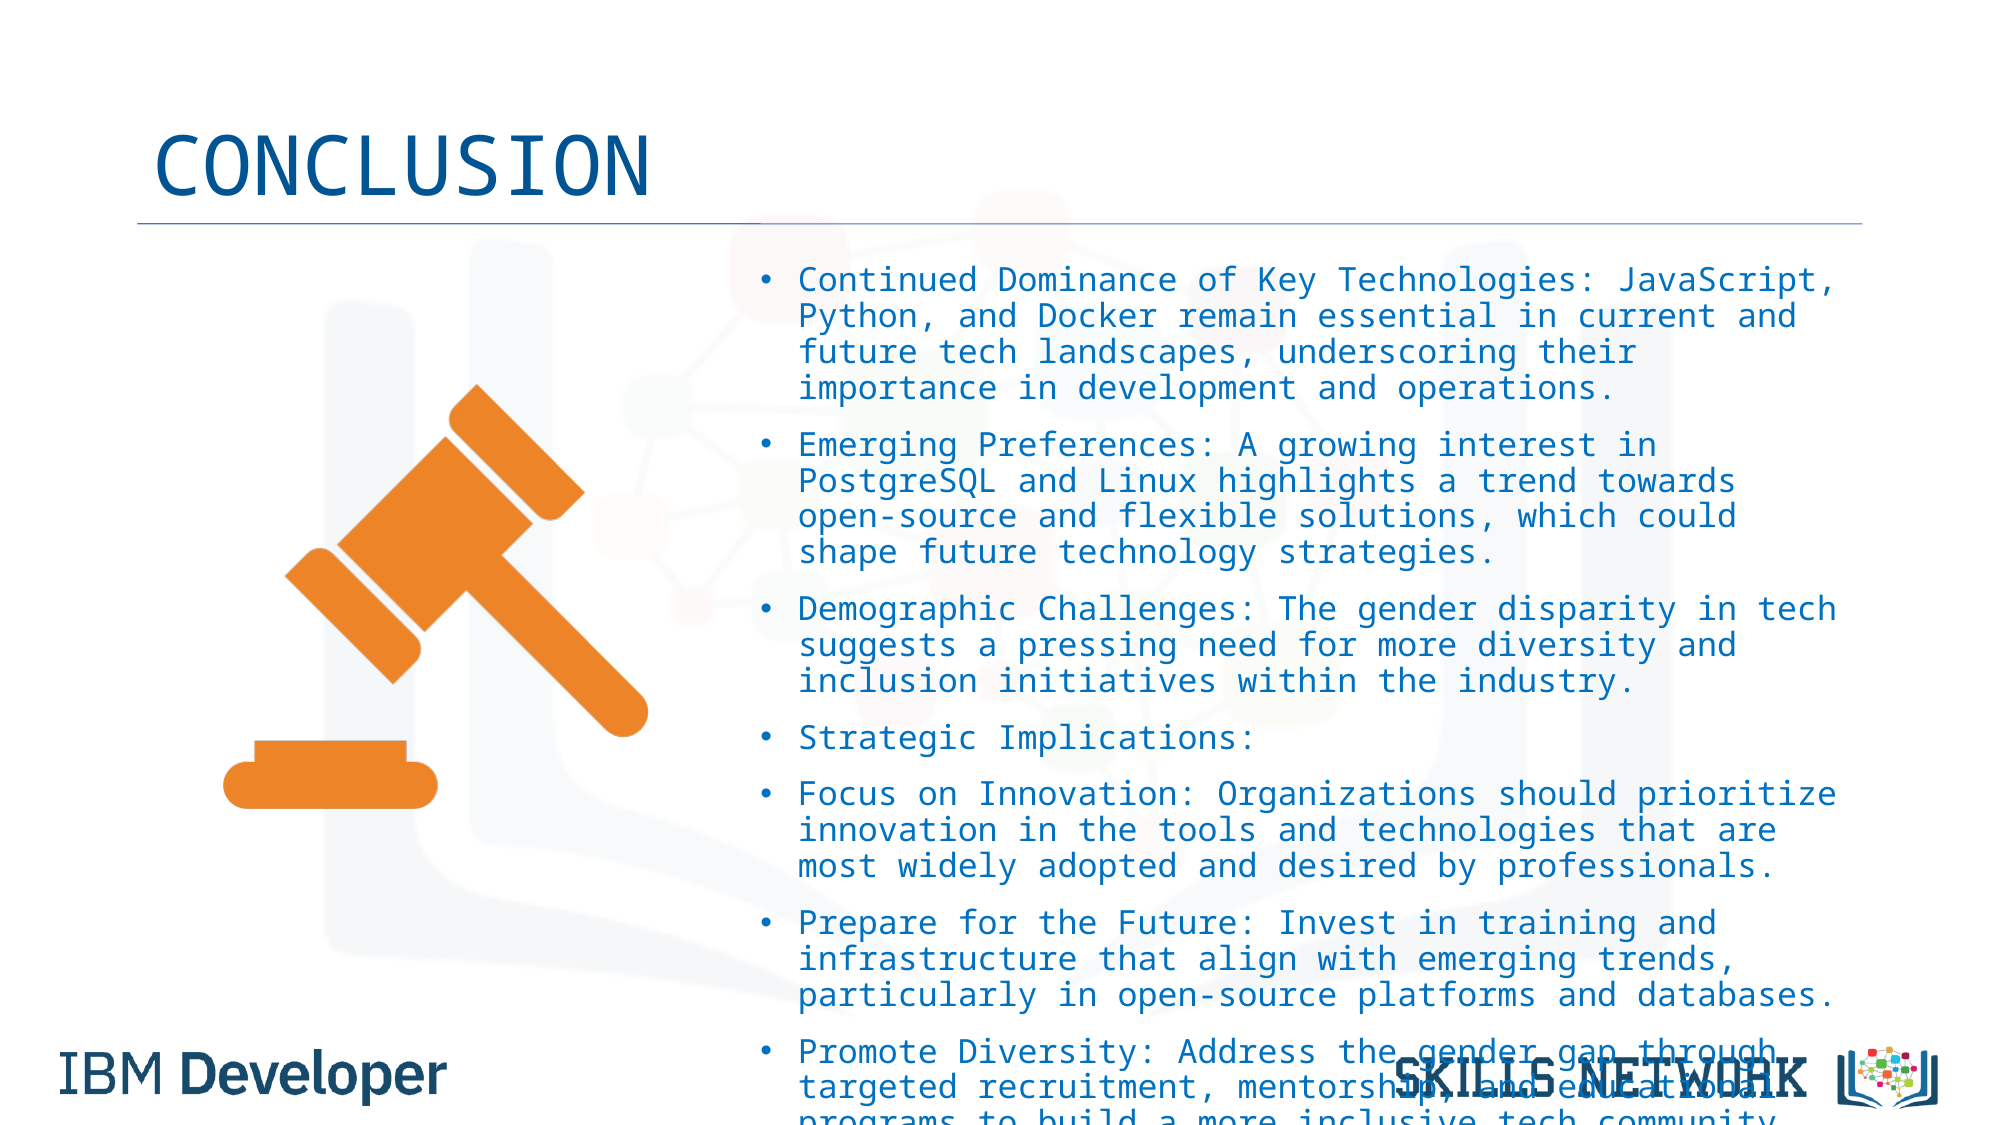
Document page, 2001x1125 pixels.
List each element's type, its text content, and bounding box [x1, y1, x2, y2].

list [184, 346, 686, 848]
picture [1390, 1045, 1945, 1111]
title CONCLUSION [137, 59, 1863, 278]
picture [55, 1045, 459, 1108]
list Continued Dominance of Key Technologies: JavaScript, Python, and Docker remain essential in current and future tech landscapes, underscoring their importance in development and operations. Emerging Preferences: A growing interest in PostgreSQL and Linux highlights a trend towards open-source and flexible solutions, which could shape future technology strategies. Demographic Challenges: The gender disparity in tech suggests a pressing need for more diversity and inclusion initiatives within the industry. Strategic Implications: Focus on Innovation: Organizations should prioritize innovation in the tools and technologies that are most widely adopted and desired by professionals. Prepare for the Future: Invest in training and infrastructure that align with emerging trends, particularly in open-source platforms and databases. Promote Diversity: Address the gender gap through targeted recruitment, mentorship, and educational programs to build a more inclusive tech community. [745, 255, 1863, 937]
